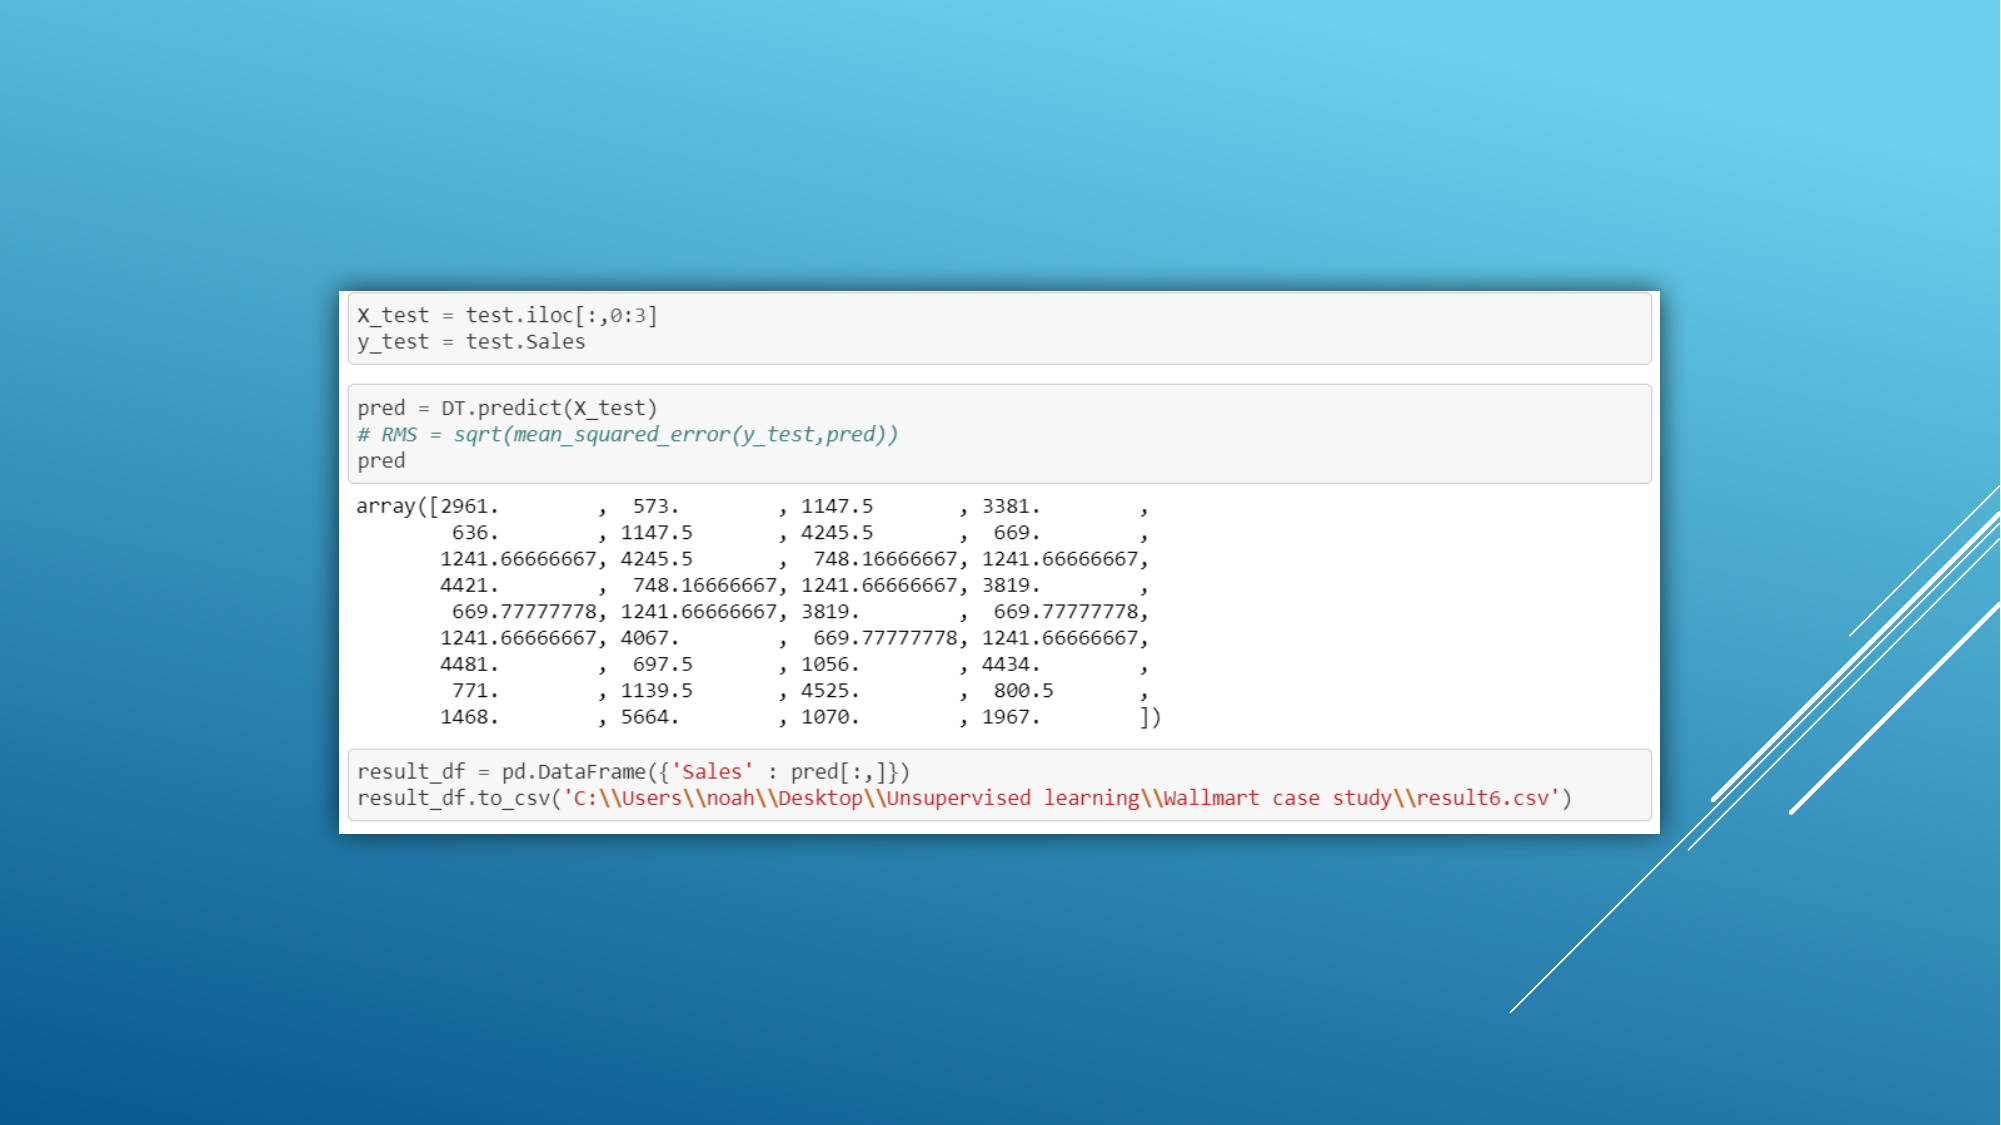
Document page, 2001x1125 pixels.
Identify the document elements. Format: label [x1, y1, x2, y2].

picture [339, 291, 1661, 834]
